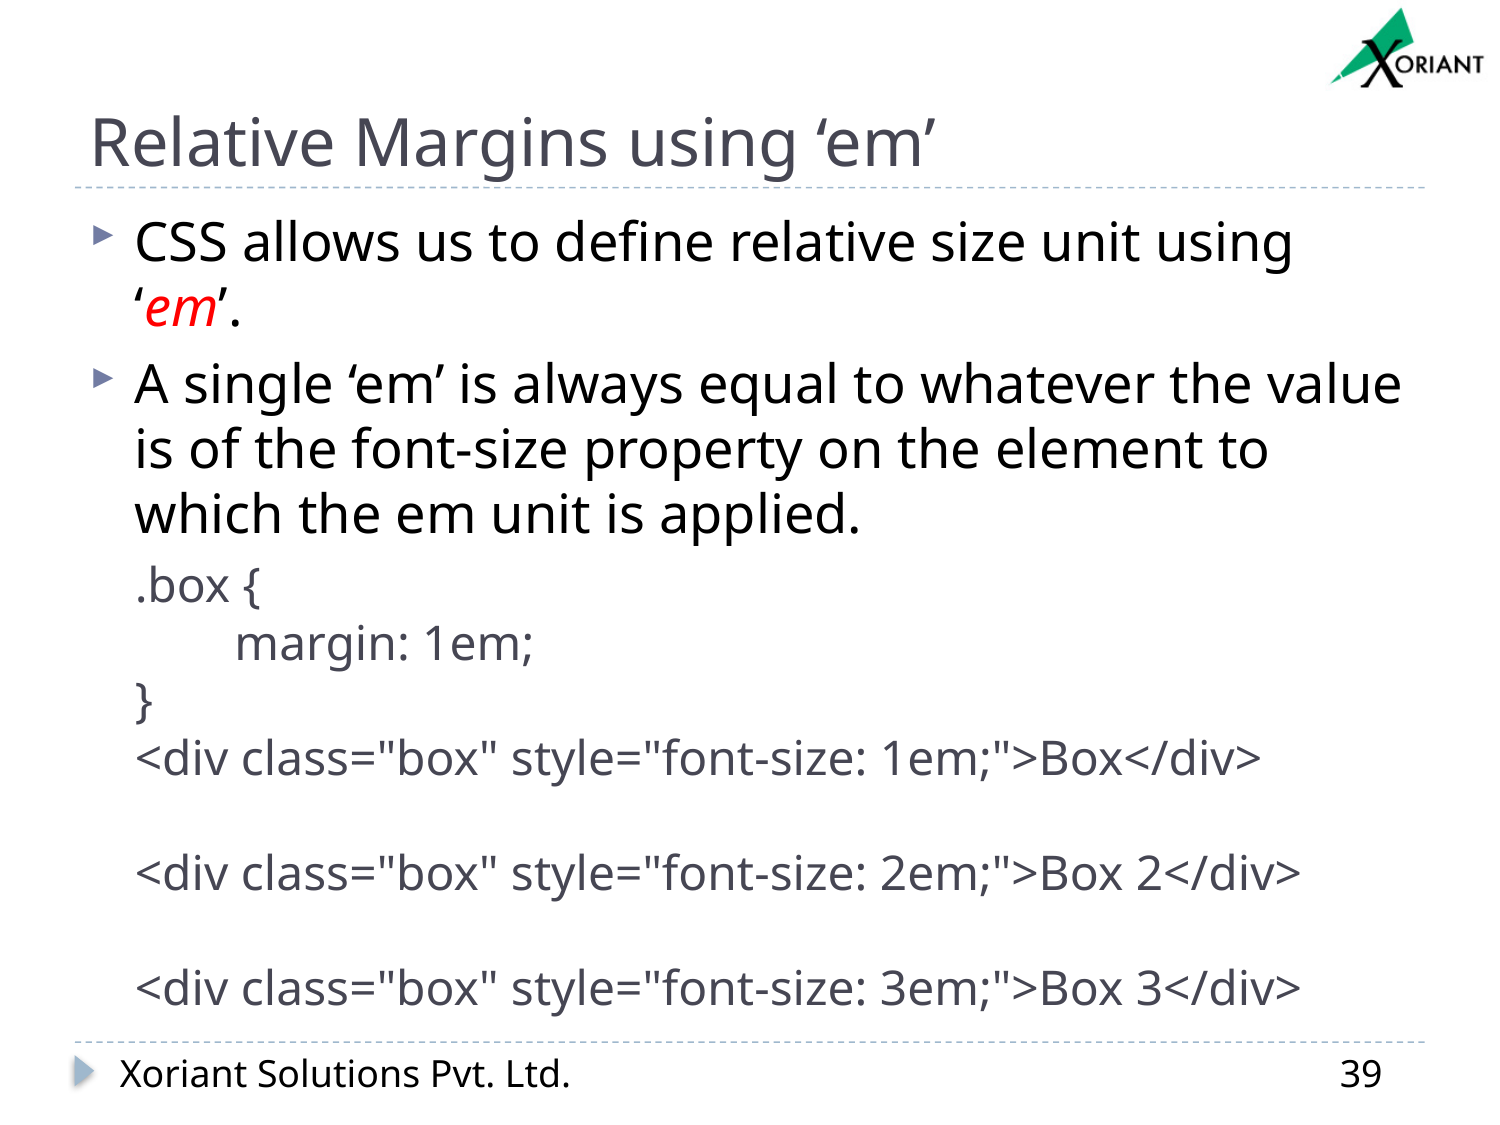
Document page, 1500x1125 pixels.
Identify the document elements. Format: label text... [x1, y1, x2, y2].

slide_number 39 [1325, 1042, 1425, 1103]
title Relative Margins using ‘em’ [75, 24, 1425, 188]
footer Xoriant Solutions Pvt. Ltd. [105, 1042, 675, 1103]
picture [1325, 0, 1500, 91]
list CSS allows us to define relative size unit using ‘em’. A single ‘em’ is always equal to whatever the value is of the font-size property on the element to which the em unit is applied. .box { margin: 1em; } <div class="box" style="font-size: 1em;">Box</div> <div class="box" style="font-size: 2em;">Box 2</div> <div class="box" style="font-size: 3em;">Box 3</div> [75, 200, 1425, 1010]
